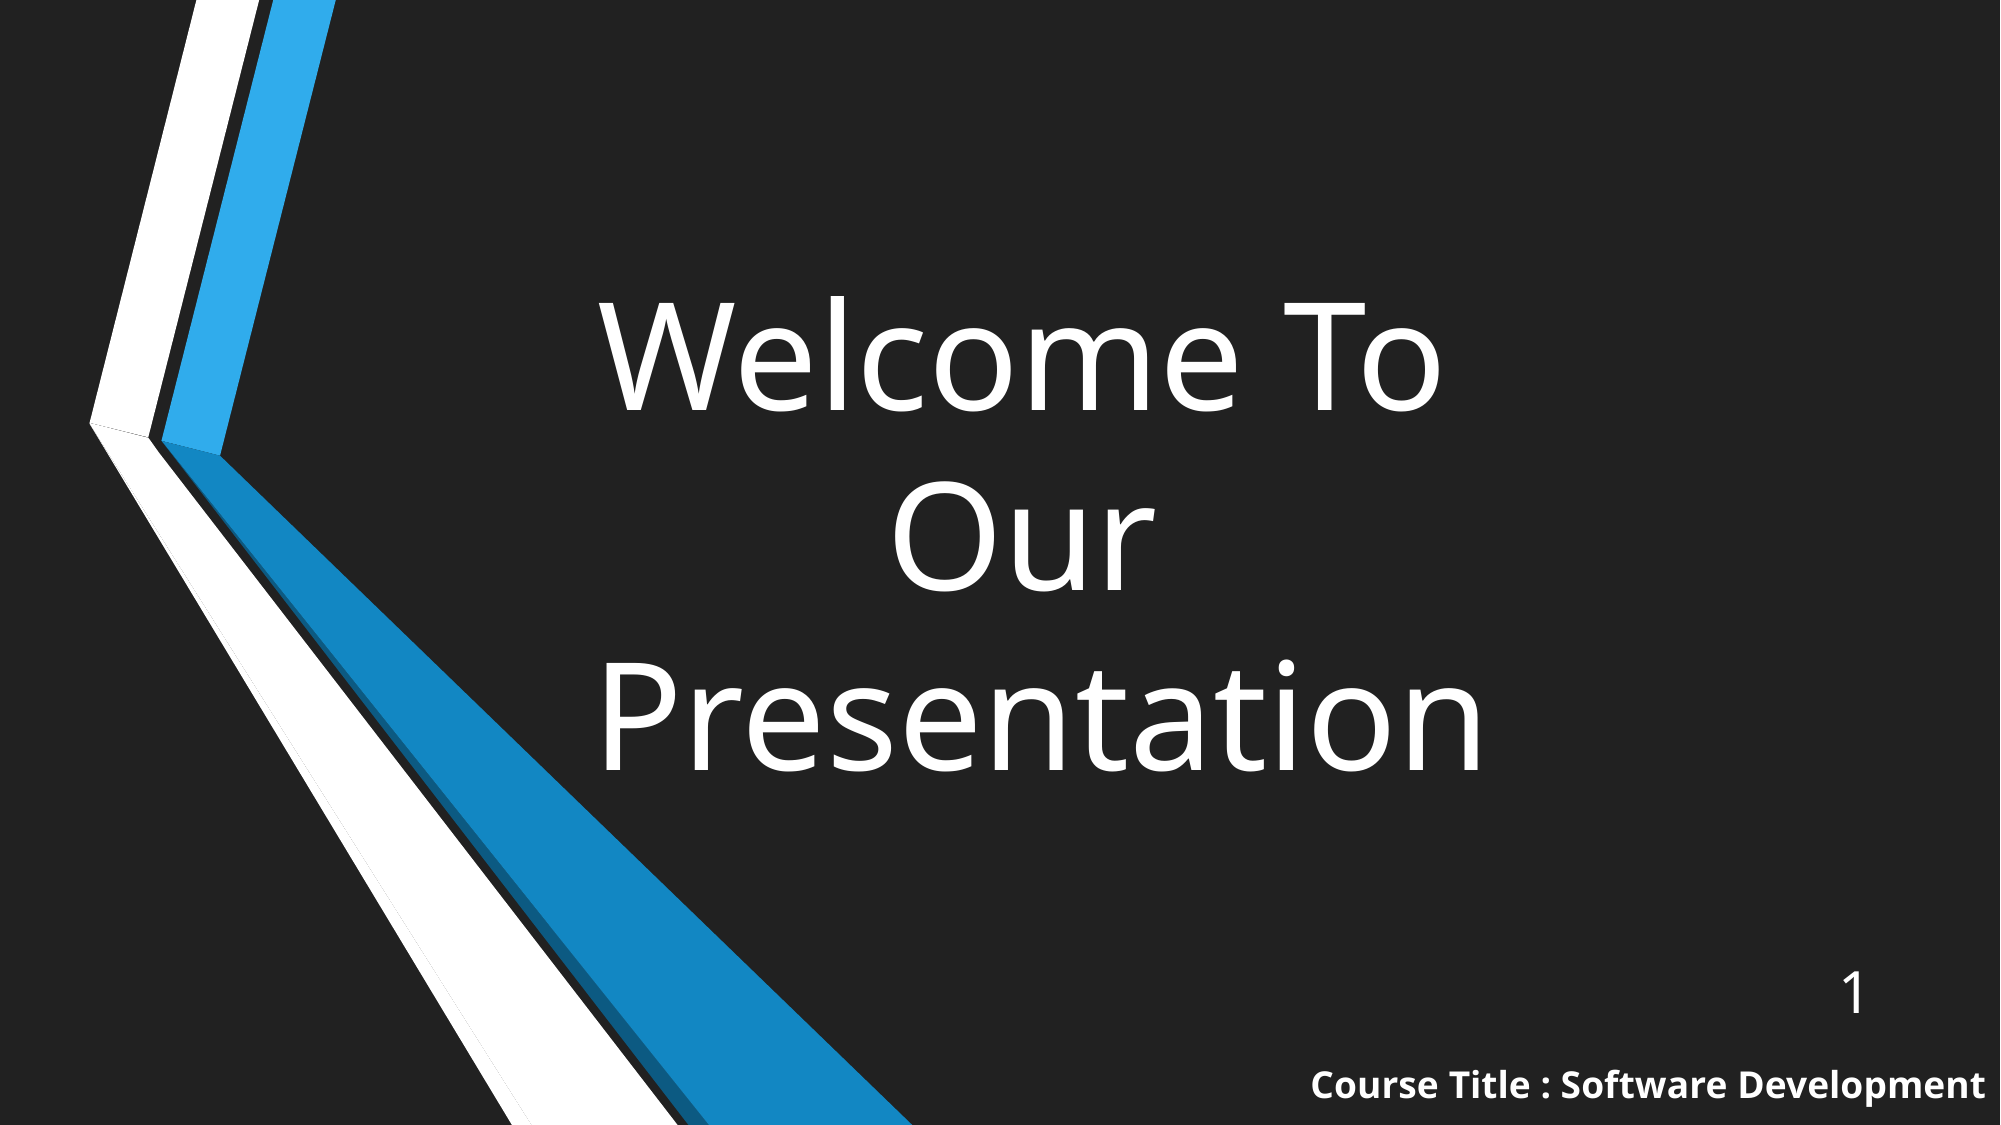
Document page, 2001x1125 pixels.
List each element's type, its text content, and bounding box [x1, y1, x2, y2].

title Welcome To Our Presentation [261, 236, 1822, 808]
subtitle Course Title : Software Development [1295, 1054, 2000, 1125]
slide_number 1 [1796, 965, 1887, 1025]
